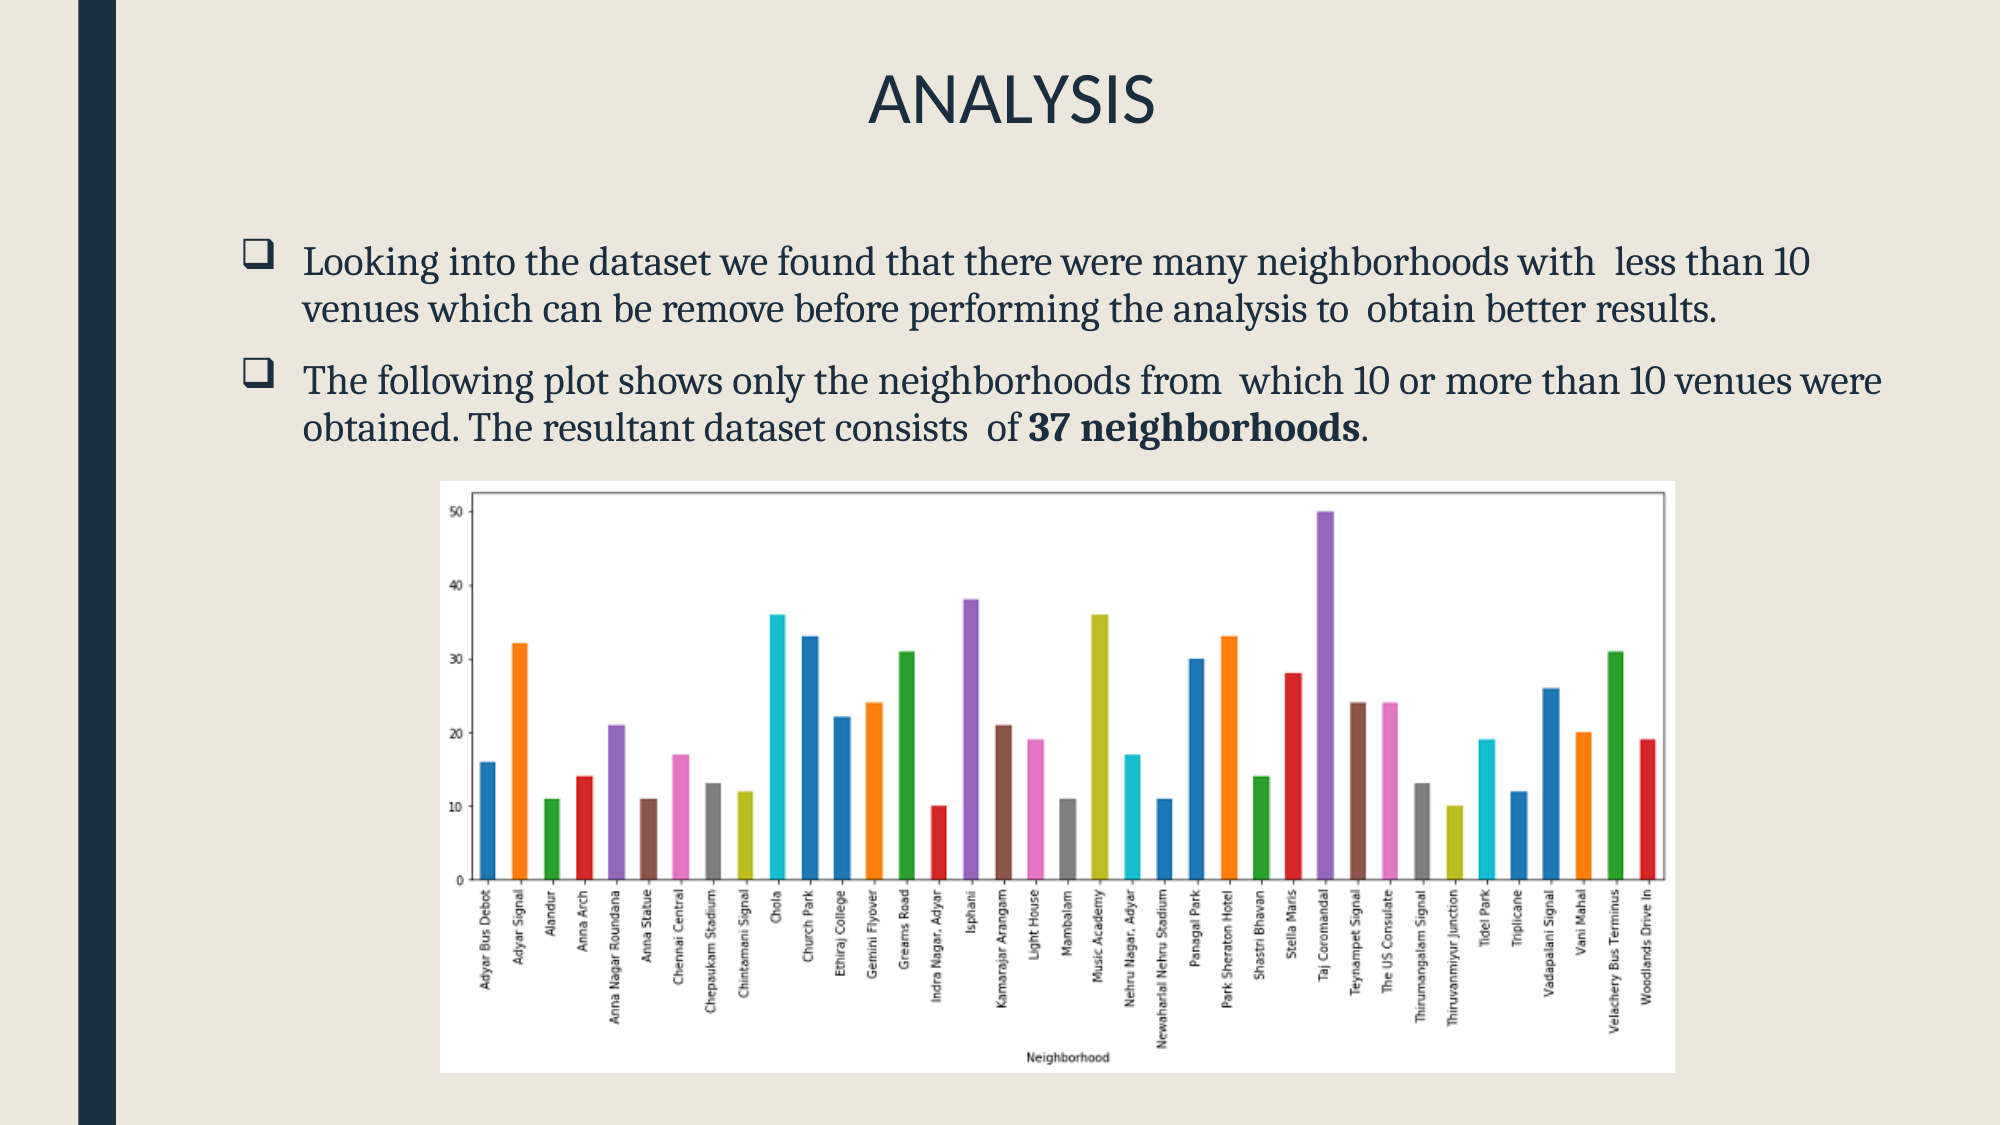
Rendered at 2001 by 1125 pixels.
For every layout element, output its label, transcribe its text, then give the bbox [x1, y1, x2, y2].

title ANALYSIS [225, 52, 1800, 148]
text_box [440, 481, 1676, 1073]
list Looking into the dataset we found that there were many neighborhoods with less than 10 venues which can be remove before performing the analysis to obtain better results. The following plot shows only the neighborhoods from which 10 or more than 10 venues were obtained. The resultant dataset consists of 37 neighborhoods. [225, 230, 1943, 477]
